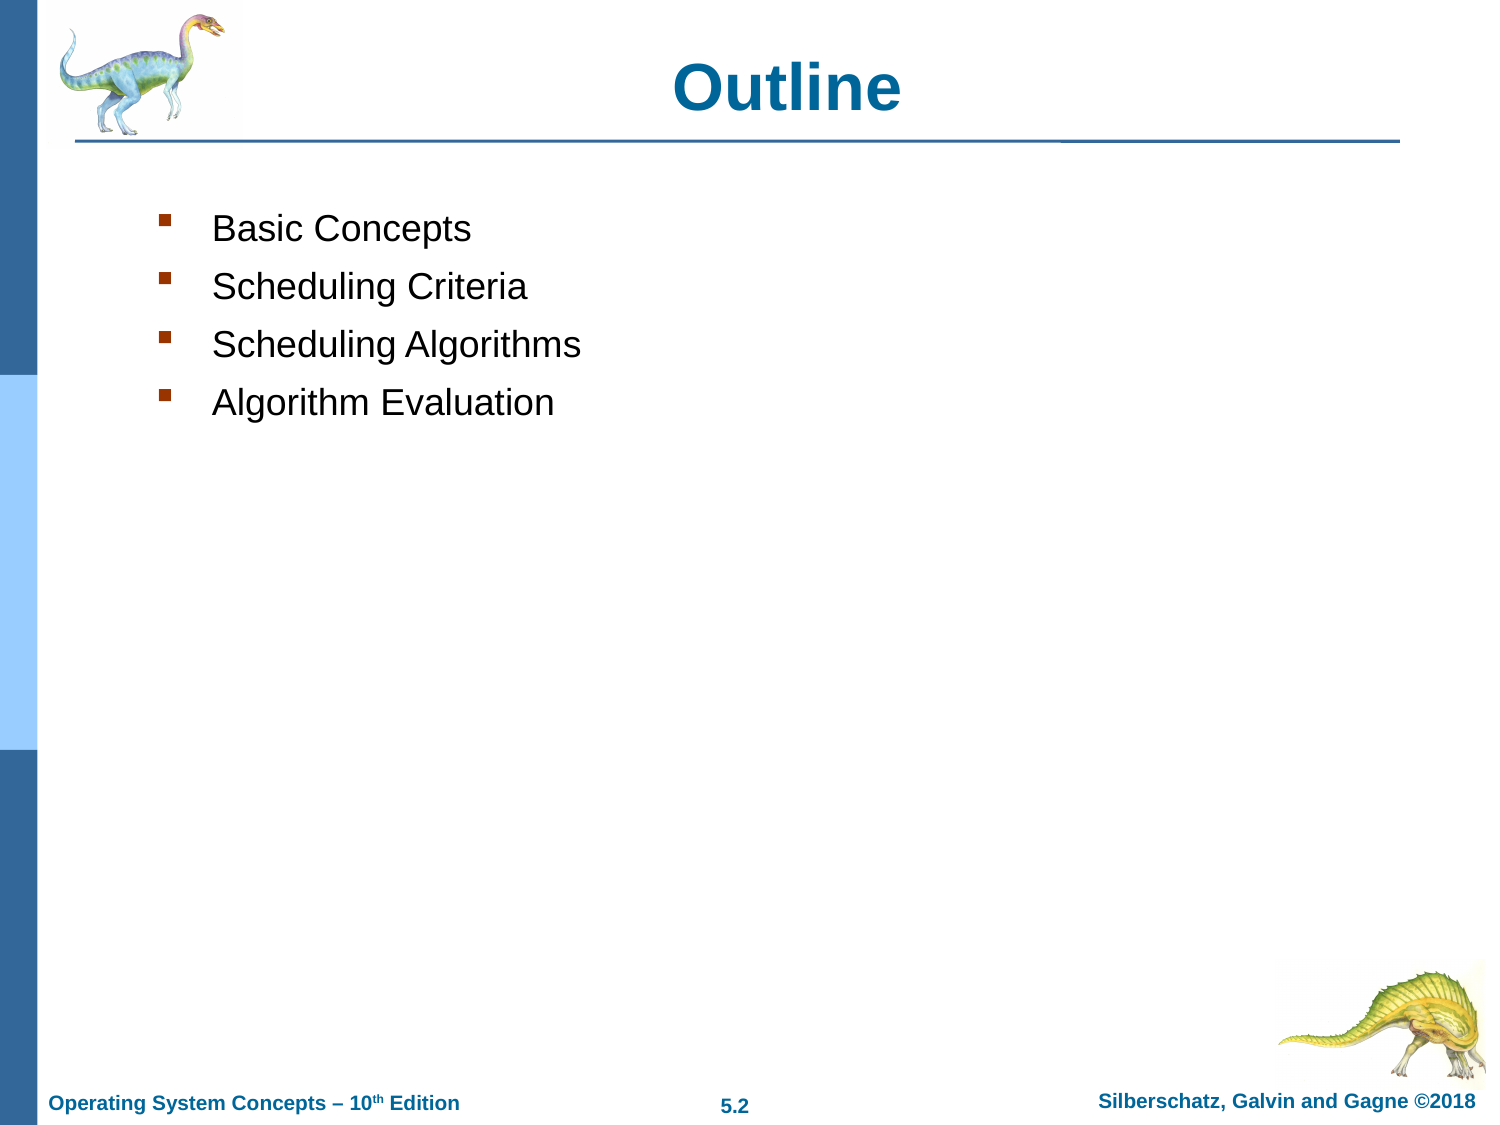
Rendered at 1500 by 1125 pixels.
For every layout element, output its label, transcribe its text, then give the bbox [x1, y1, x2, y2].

title Outline [150, 36, 1425, 132]
list Basic Concepts Scheduling Criteria Scheduling Algorithms Algorithm Evaluation [140, 196, 1344, 816]
picture [1275, 959, 1486, 1090]
picture [46, 0, 243, 149]
